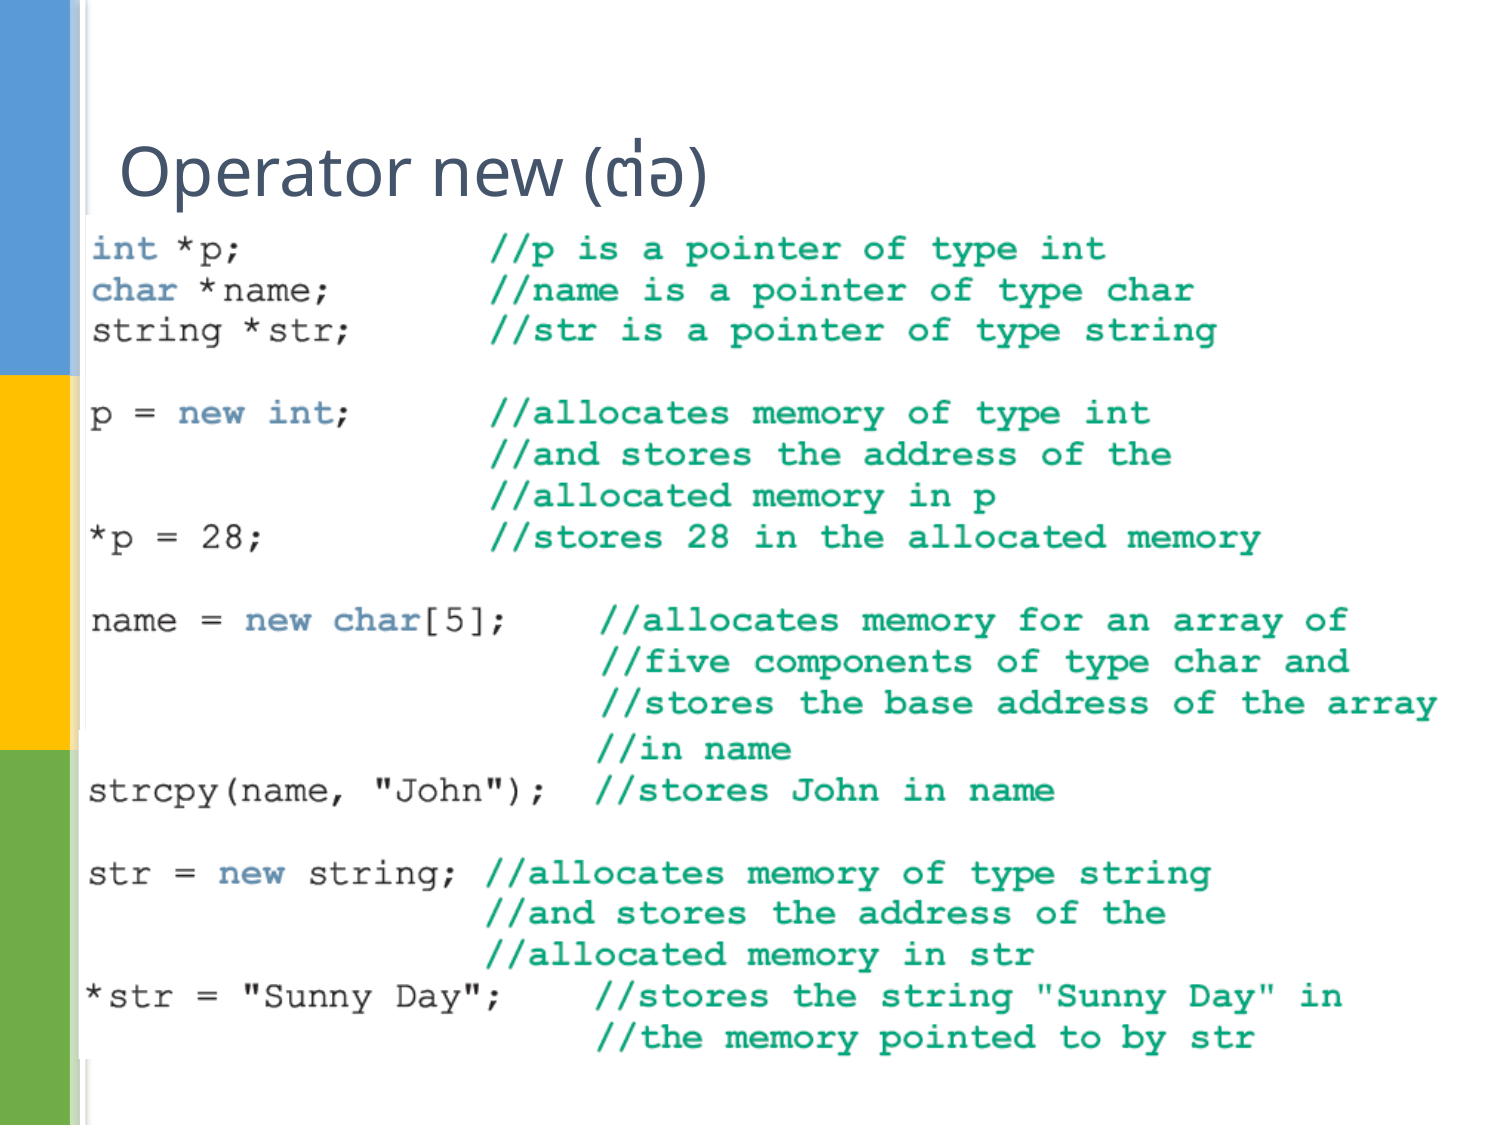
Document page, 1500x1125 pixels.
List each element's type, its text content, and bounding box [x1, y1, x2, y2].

title Operator new (ต่อ) [103, 59, 1397, 210]
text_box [77, 214, 1443, 1060]
